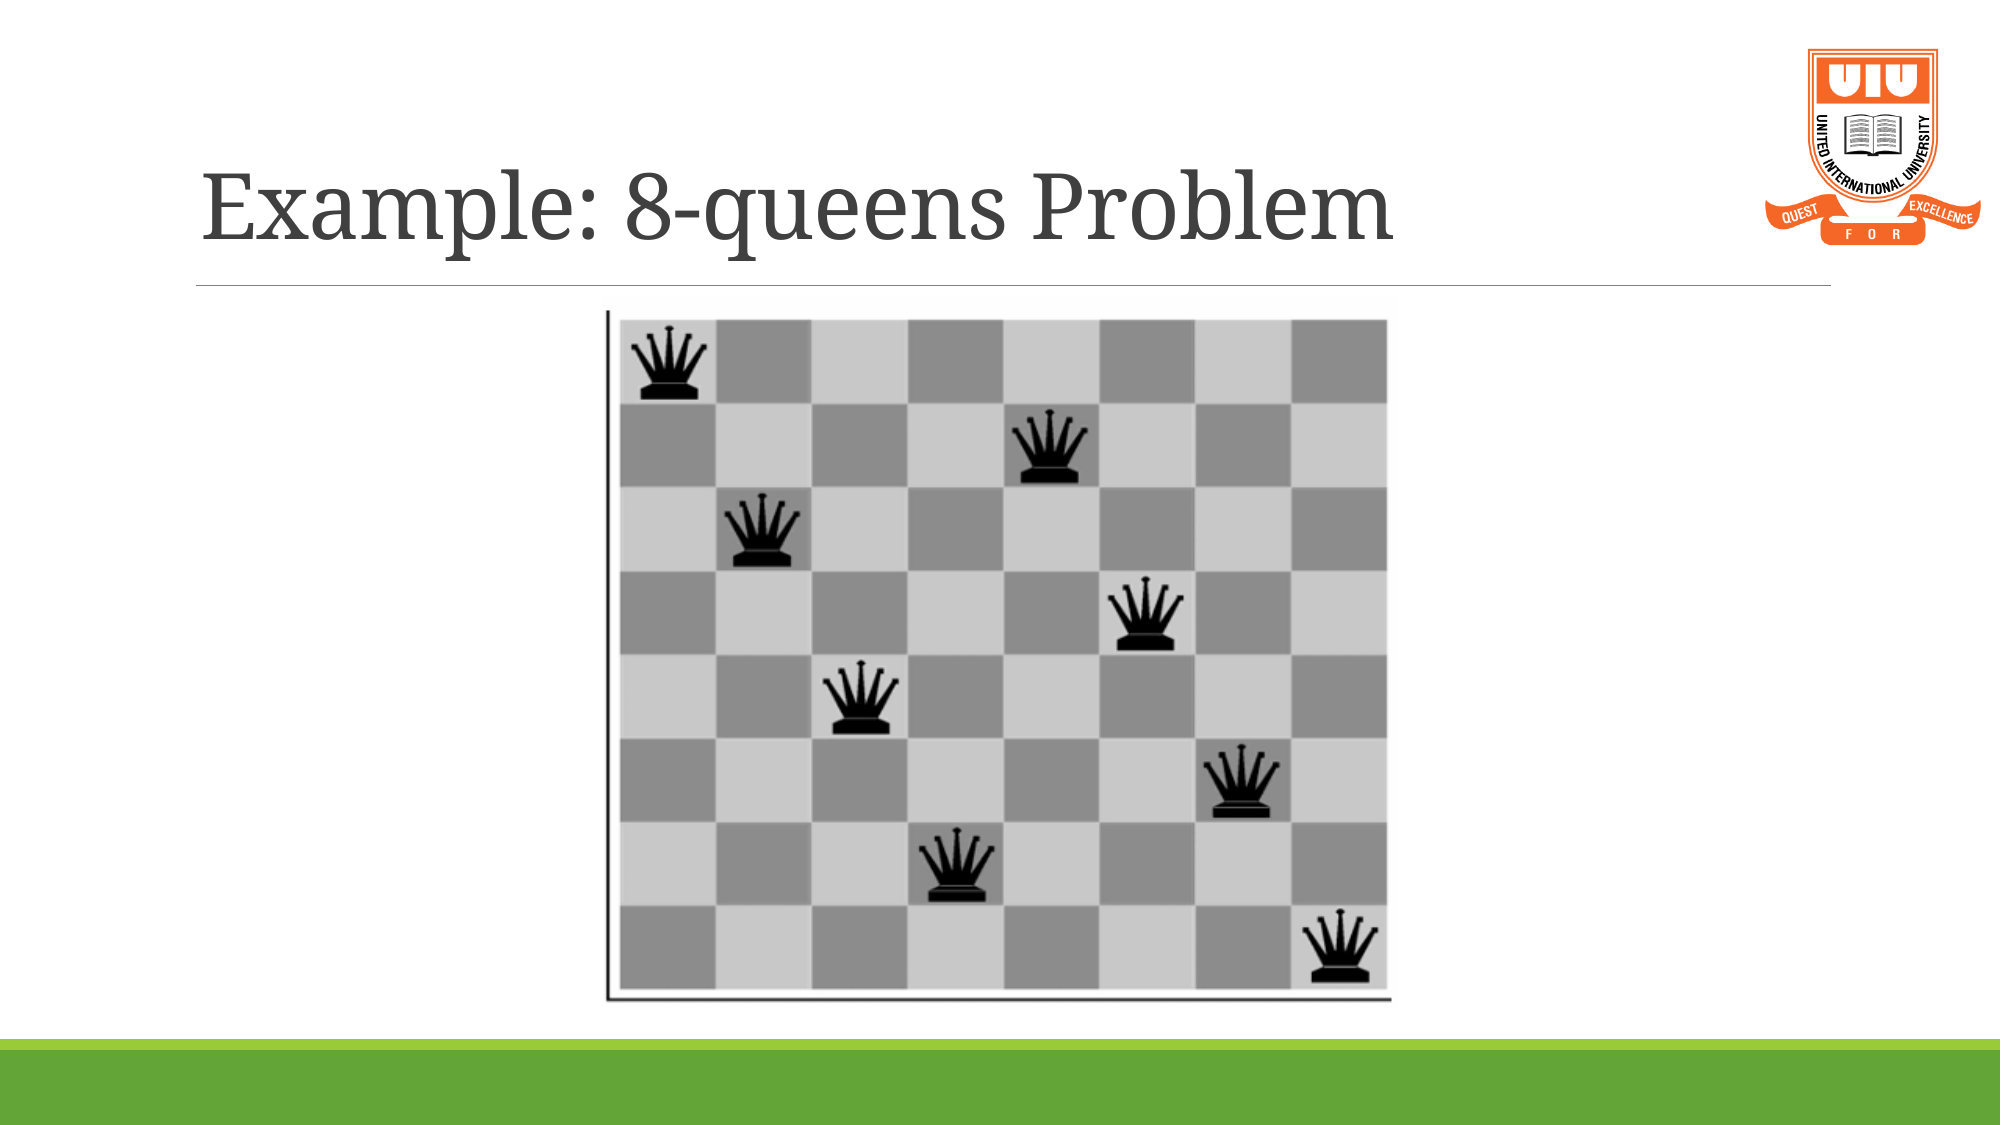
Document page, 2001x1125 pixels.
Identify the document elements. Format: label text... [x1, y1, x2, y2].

title Example: 8-queens Problem [185, 27, 1906, 266]
picture [1741, 47, 2000, 246]
picture [601, 295, 1399, 1009]
